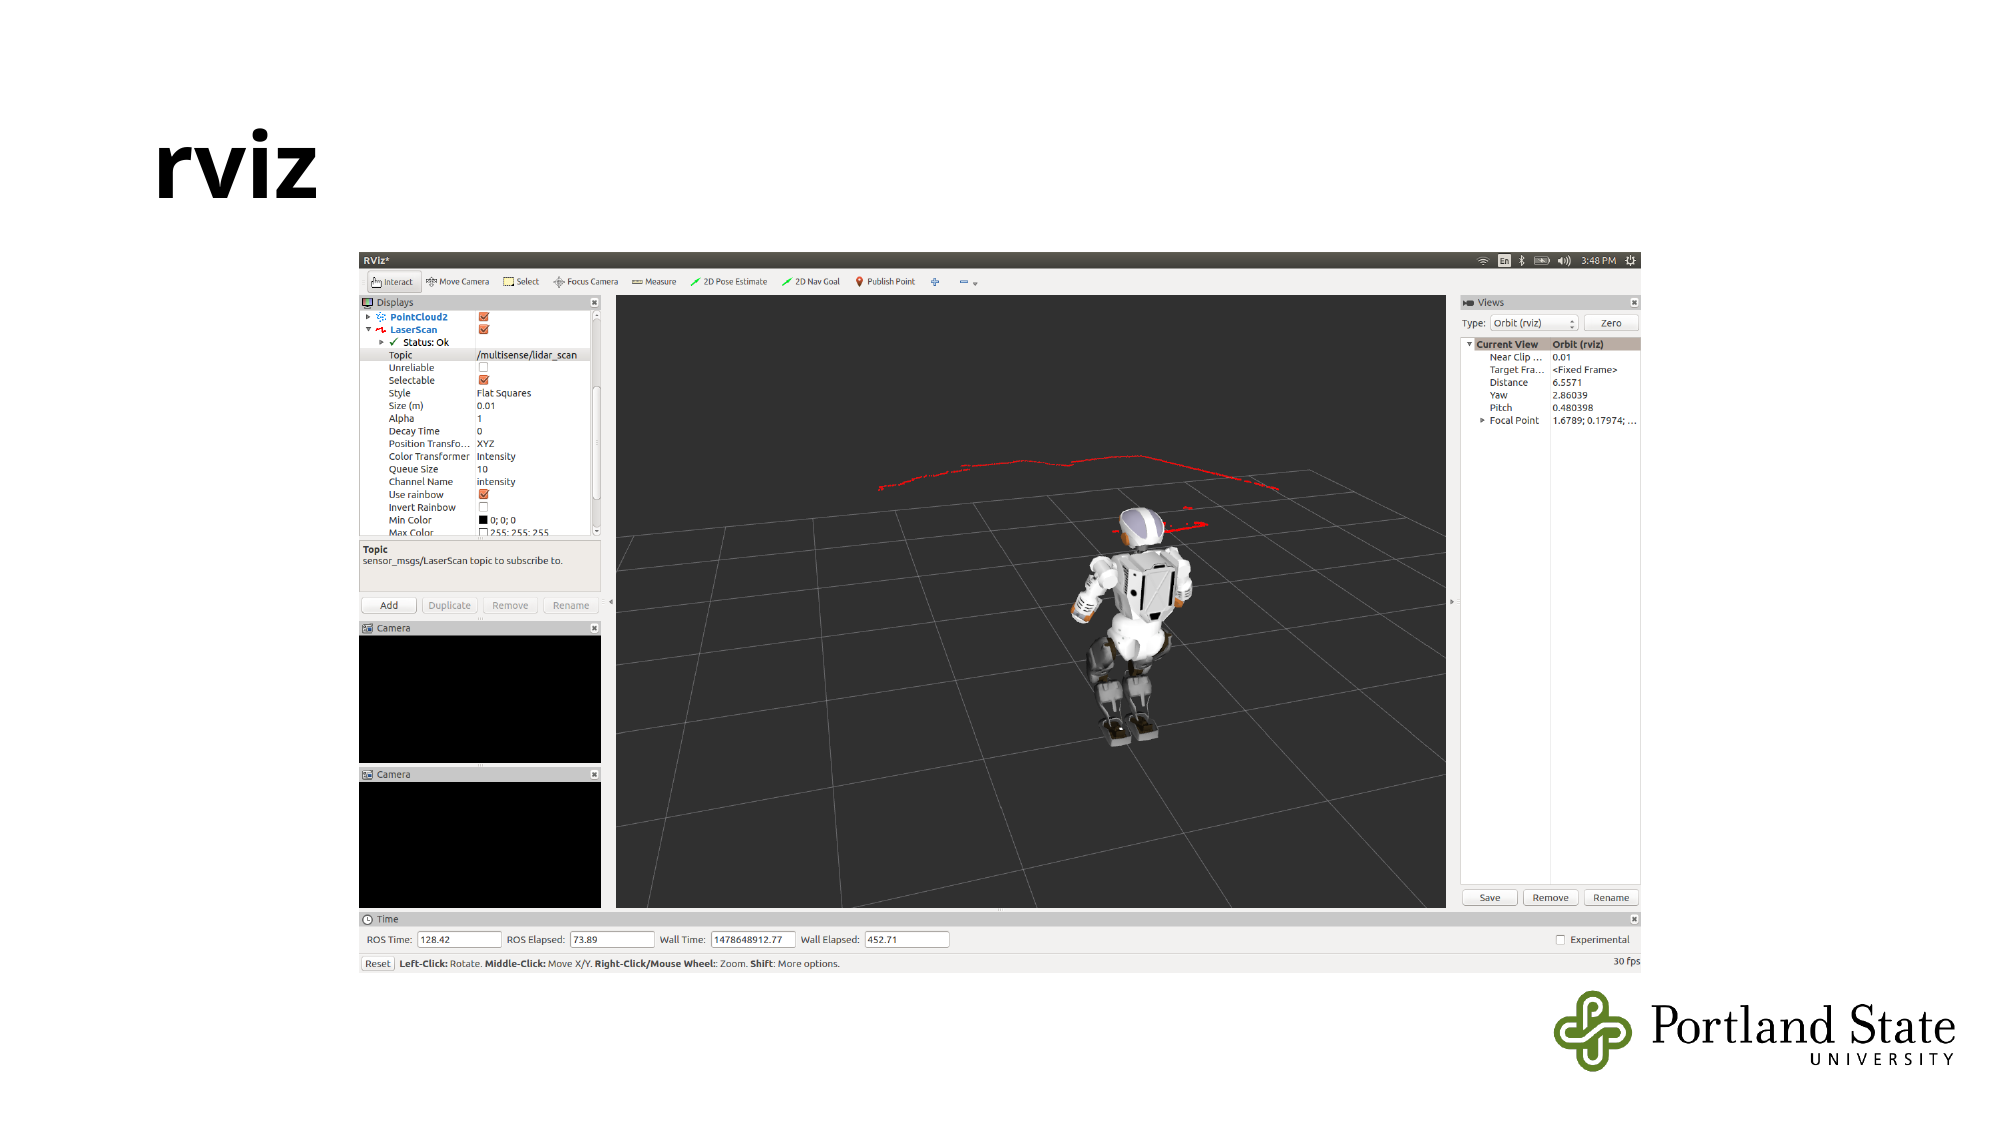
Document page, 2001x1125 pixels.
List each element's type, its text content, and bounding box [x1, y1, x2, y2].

title rviz [137, 59, 1863, 278]
picture [359, 252, 1970, 1089]
